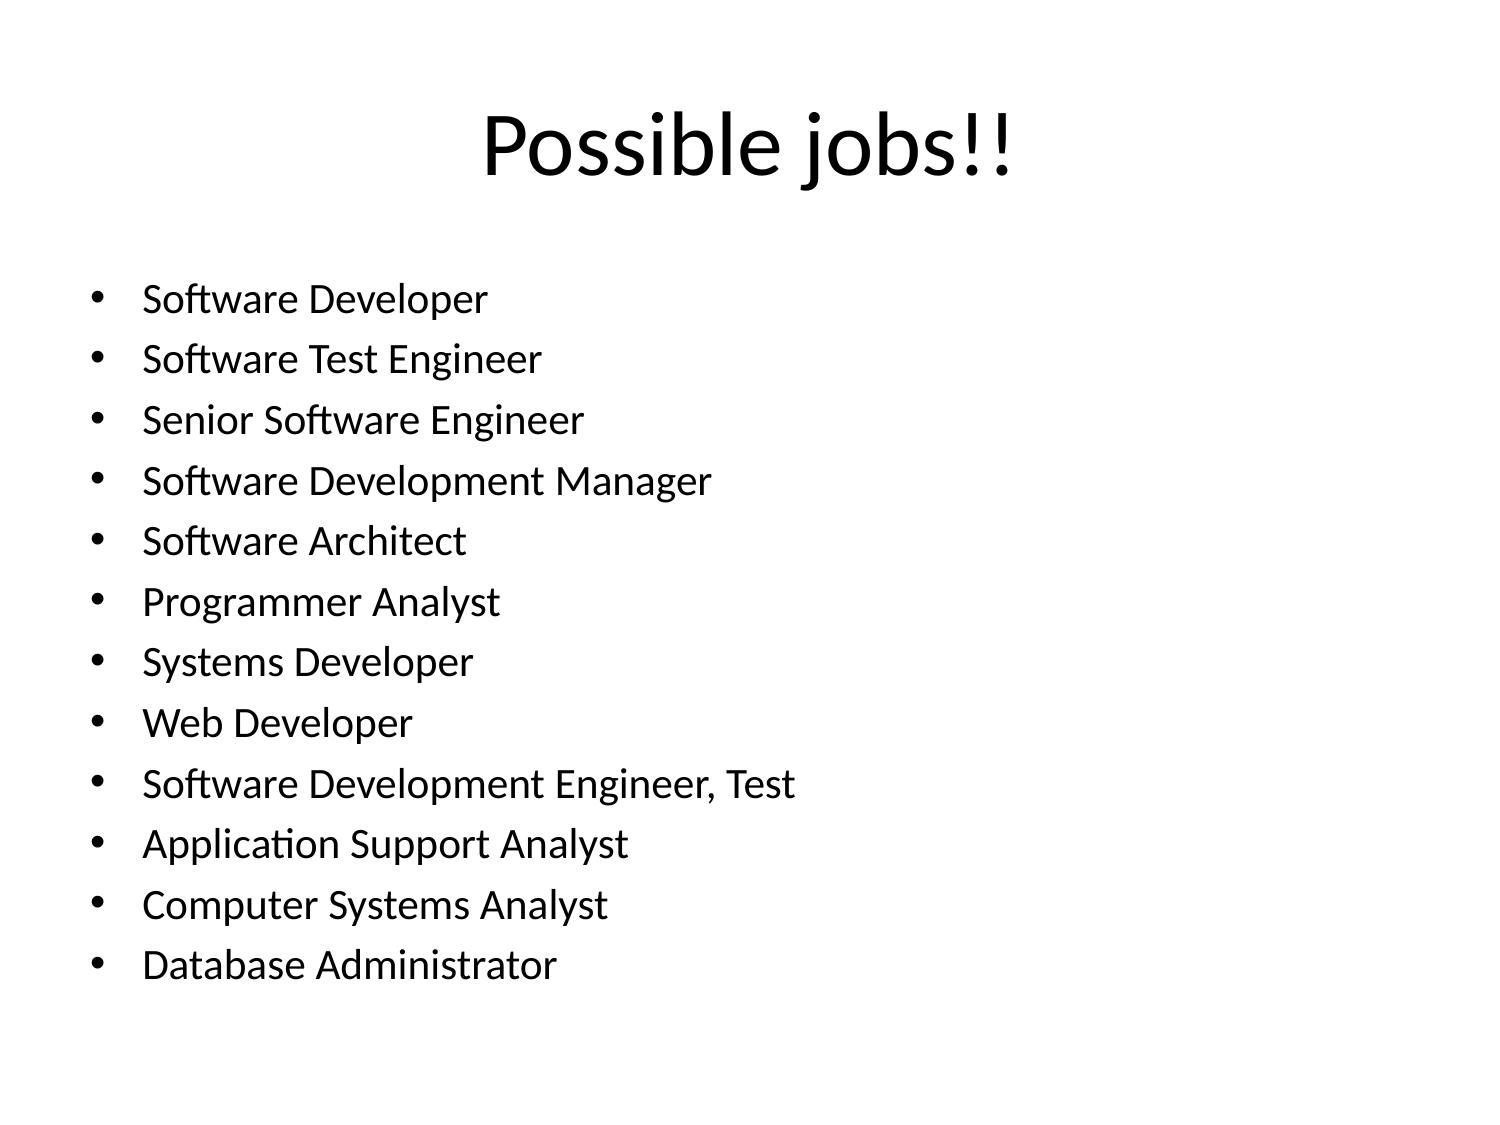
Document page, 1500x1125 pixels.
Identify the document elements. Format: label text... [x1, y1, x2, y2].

title Possible jobs!! [75, 45, 1425, 233]
list Software Developer Software Test Engineer Senior Software Engineer Software Development Manager Software Architect Programmer Analyst Systems Developer Web Developer Software Development Engineer, Test Application Support Analyst Computer Systems Analyst Database Administrator [75, 262, 1425, 1005]
